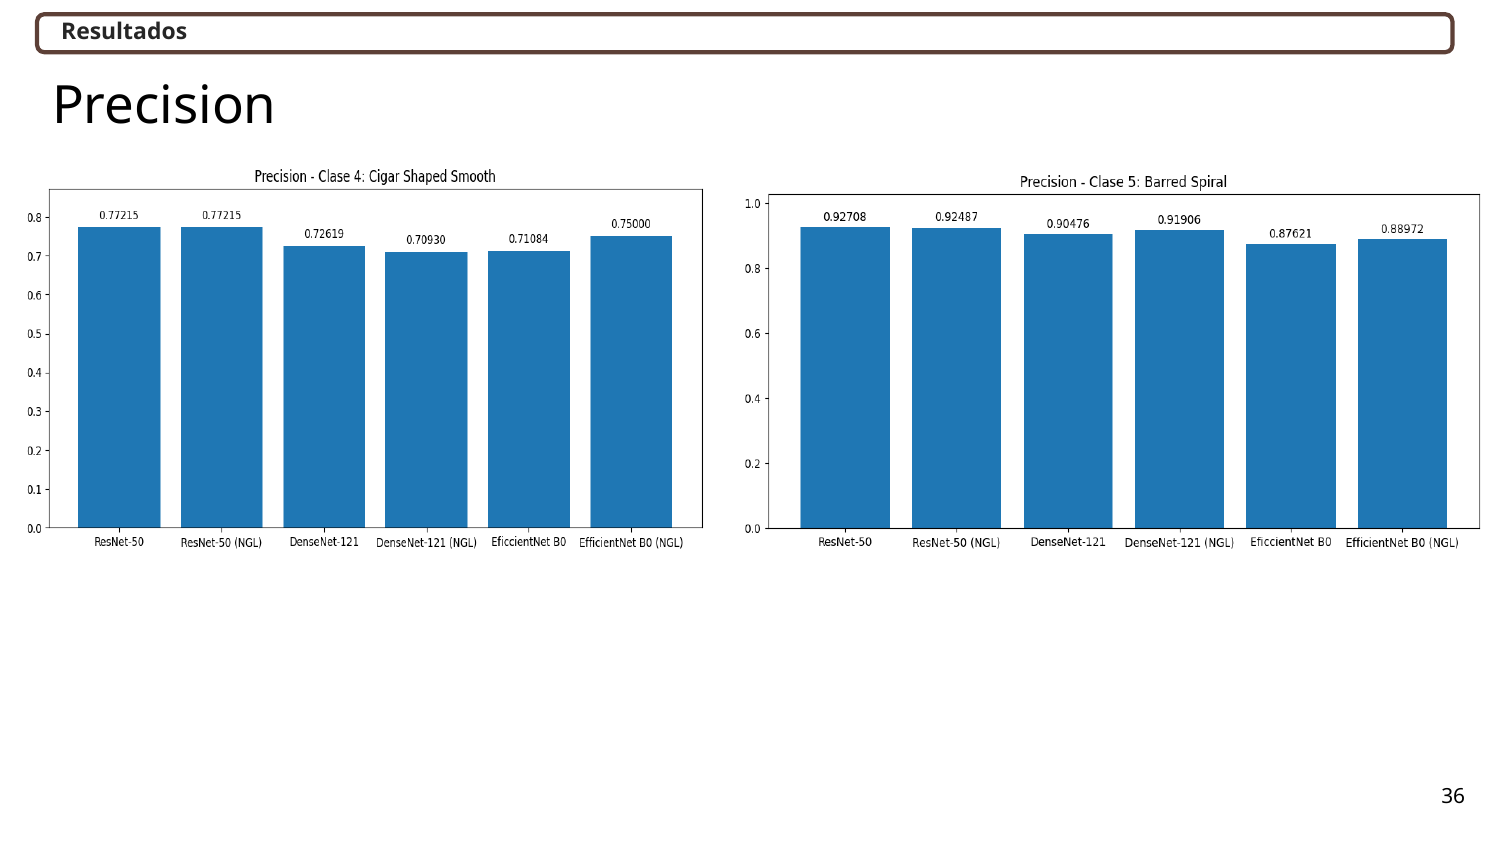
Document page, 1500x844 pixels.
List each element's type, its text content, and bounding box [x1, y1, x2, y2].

picture [735, 166, 1487, 557]
text_box [37, 14, 1453, 53]
text_box Resultados [61, 17, 314, 44]
picture [19, 159, 708, 557]
slide_number 36 [1389, 764, 1480, 830]
title Precision [37, 55, 1435, 149]
